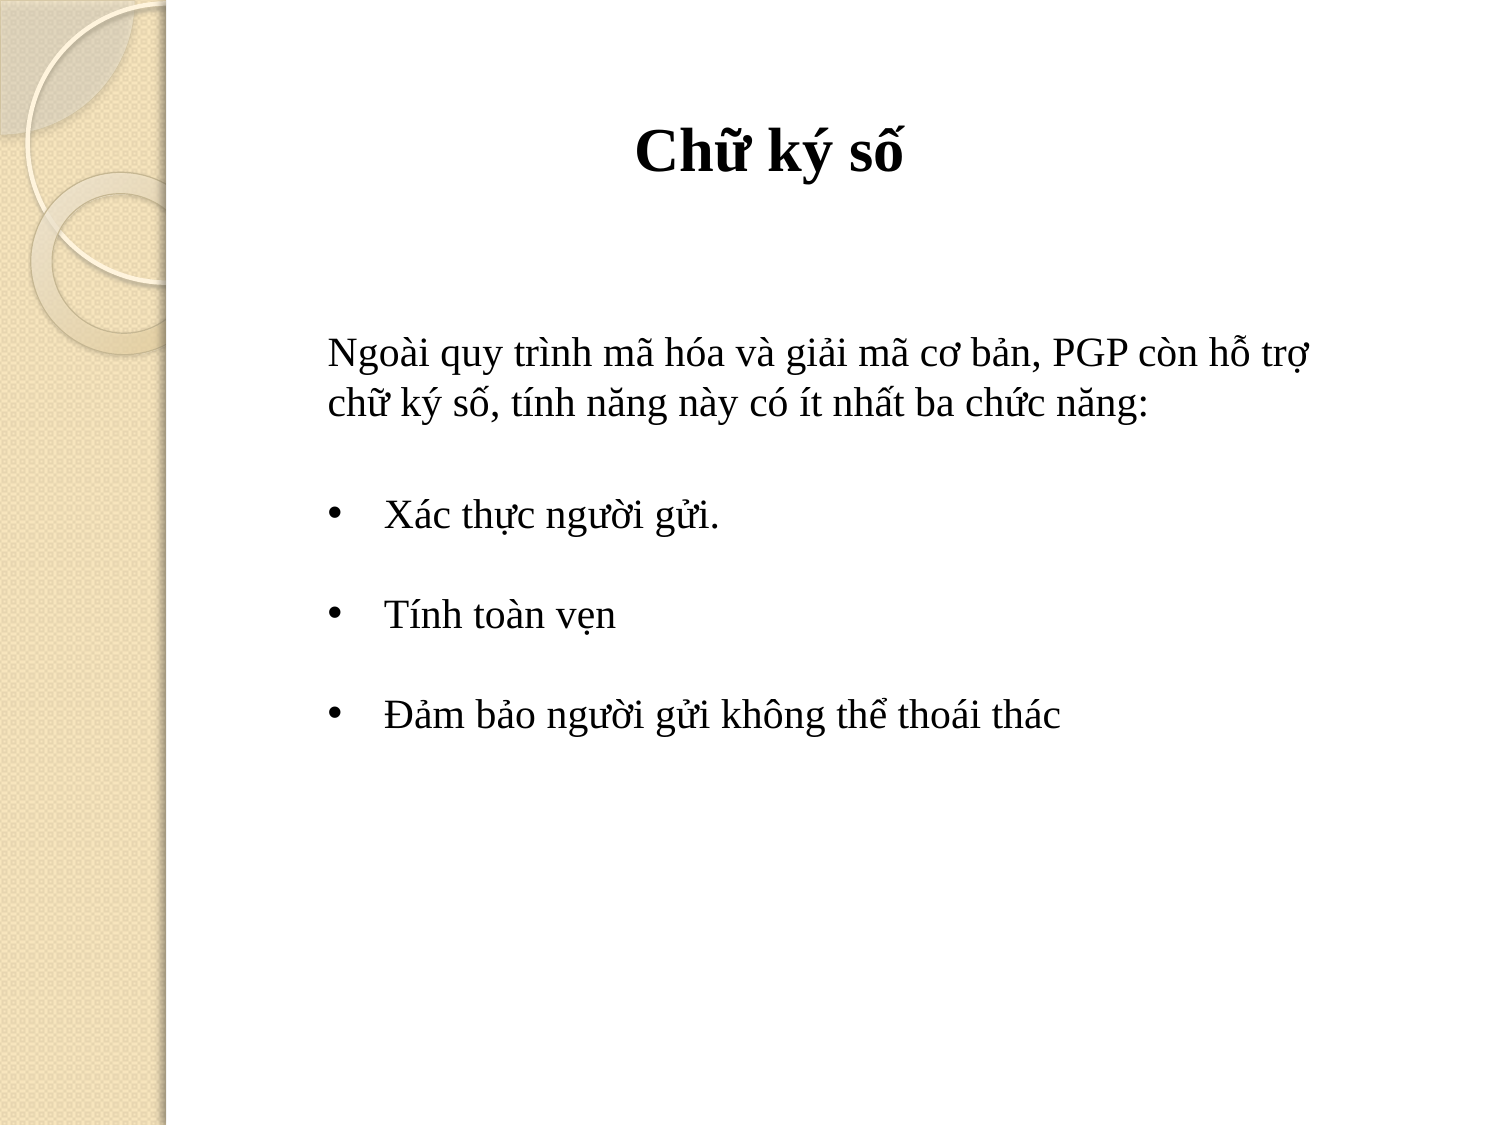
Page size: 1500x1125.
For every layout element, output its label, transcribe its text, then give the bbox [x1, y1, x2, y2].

text_box Xác thực người gửi. Tính toàn vẹn Đảm bảo người gửi không thể thoái thác [312, 479, 1365, 745]
text_box Chữ ký số [222, 101, 1317, 192]
text_box Ngoài quy trình mã hóa và giải mã cơ bản, PGP còn hỗ trợ chữ ký số, tính năng này có ít nhất ba chức năng: [312, 317, 1365, 432]
